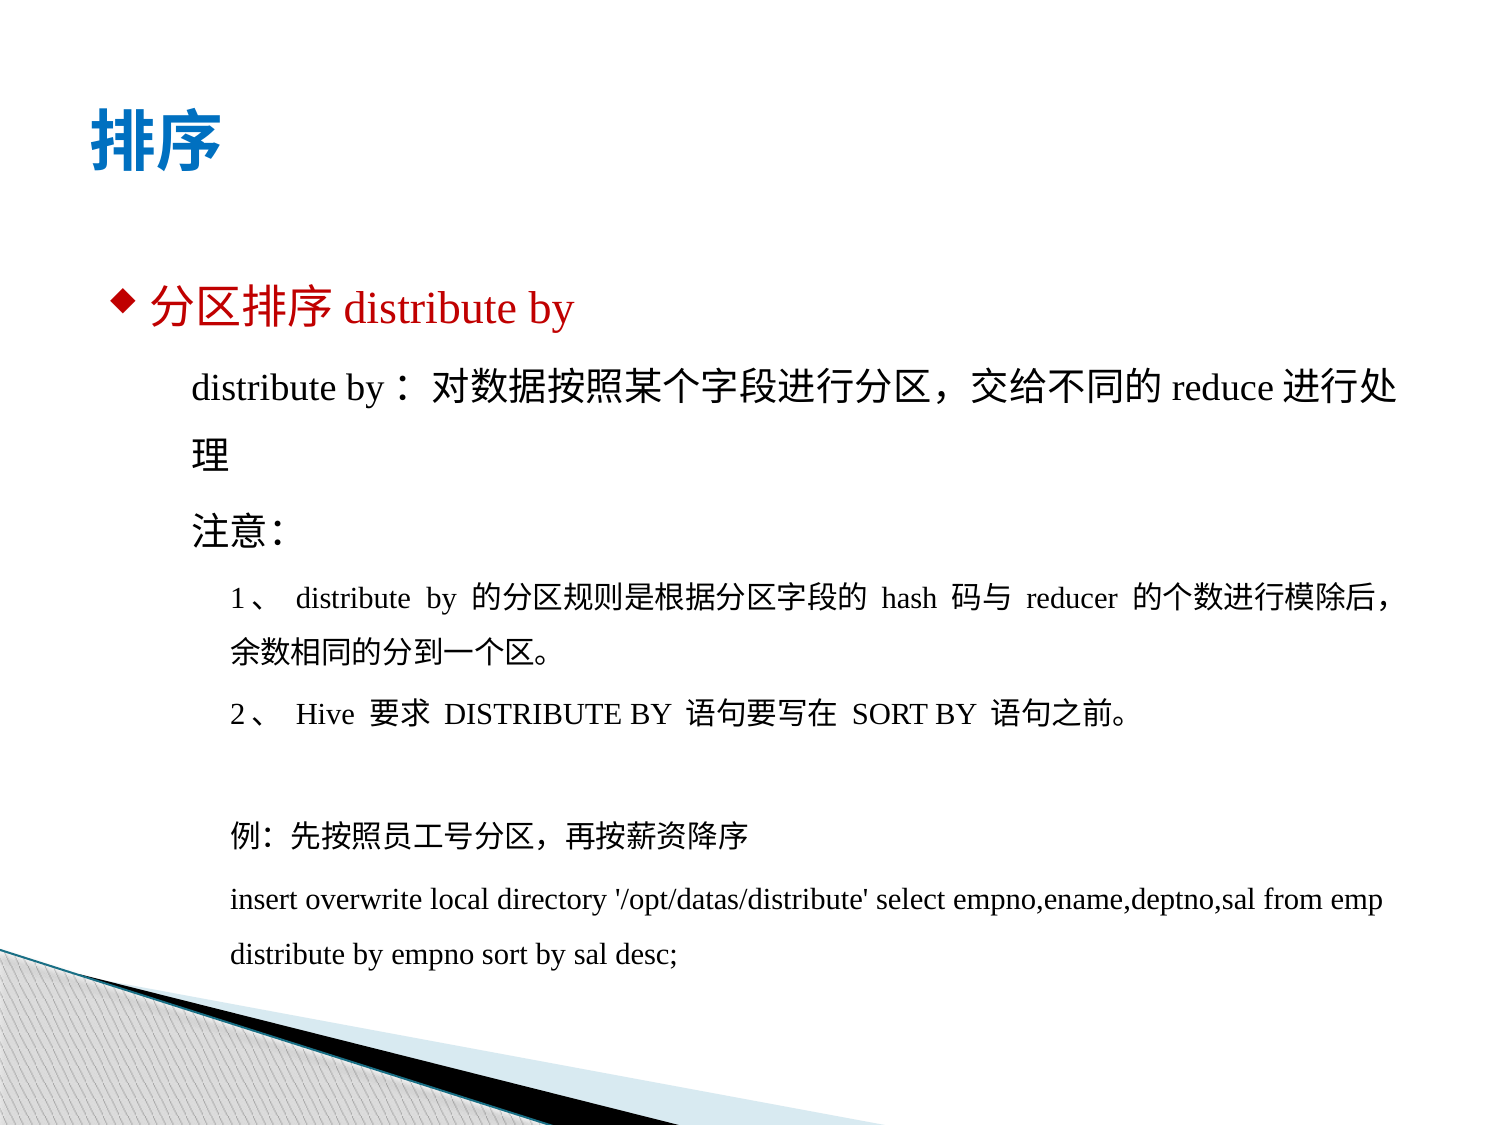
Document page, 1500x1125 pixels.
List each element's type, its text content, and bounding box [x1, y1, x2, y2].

title 排序 [75, 45, 916, 233]
list 分区排序distribute by distribute by：对数据按照某个字段进行分区，交给不同的reduce进行处理 注意： 1、 distribute by 的分区规则是根据分区字段的 hash 码与 reducer 的个数进行模除后，余数相同的分到一个区。 2、 Hive 要求 DISTRIBUTE BY 语句要写在 SORT BY 语句之前。 例：先按照员工号分区，再按薪资降序 insert overwrite local directory '/opt/datas/distribute' select empno,ename,deptno,sal from emp distribute by empno sort by sal desc; [75, 243, 1425, 986]
